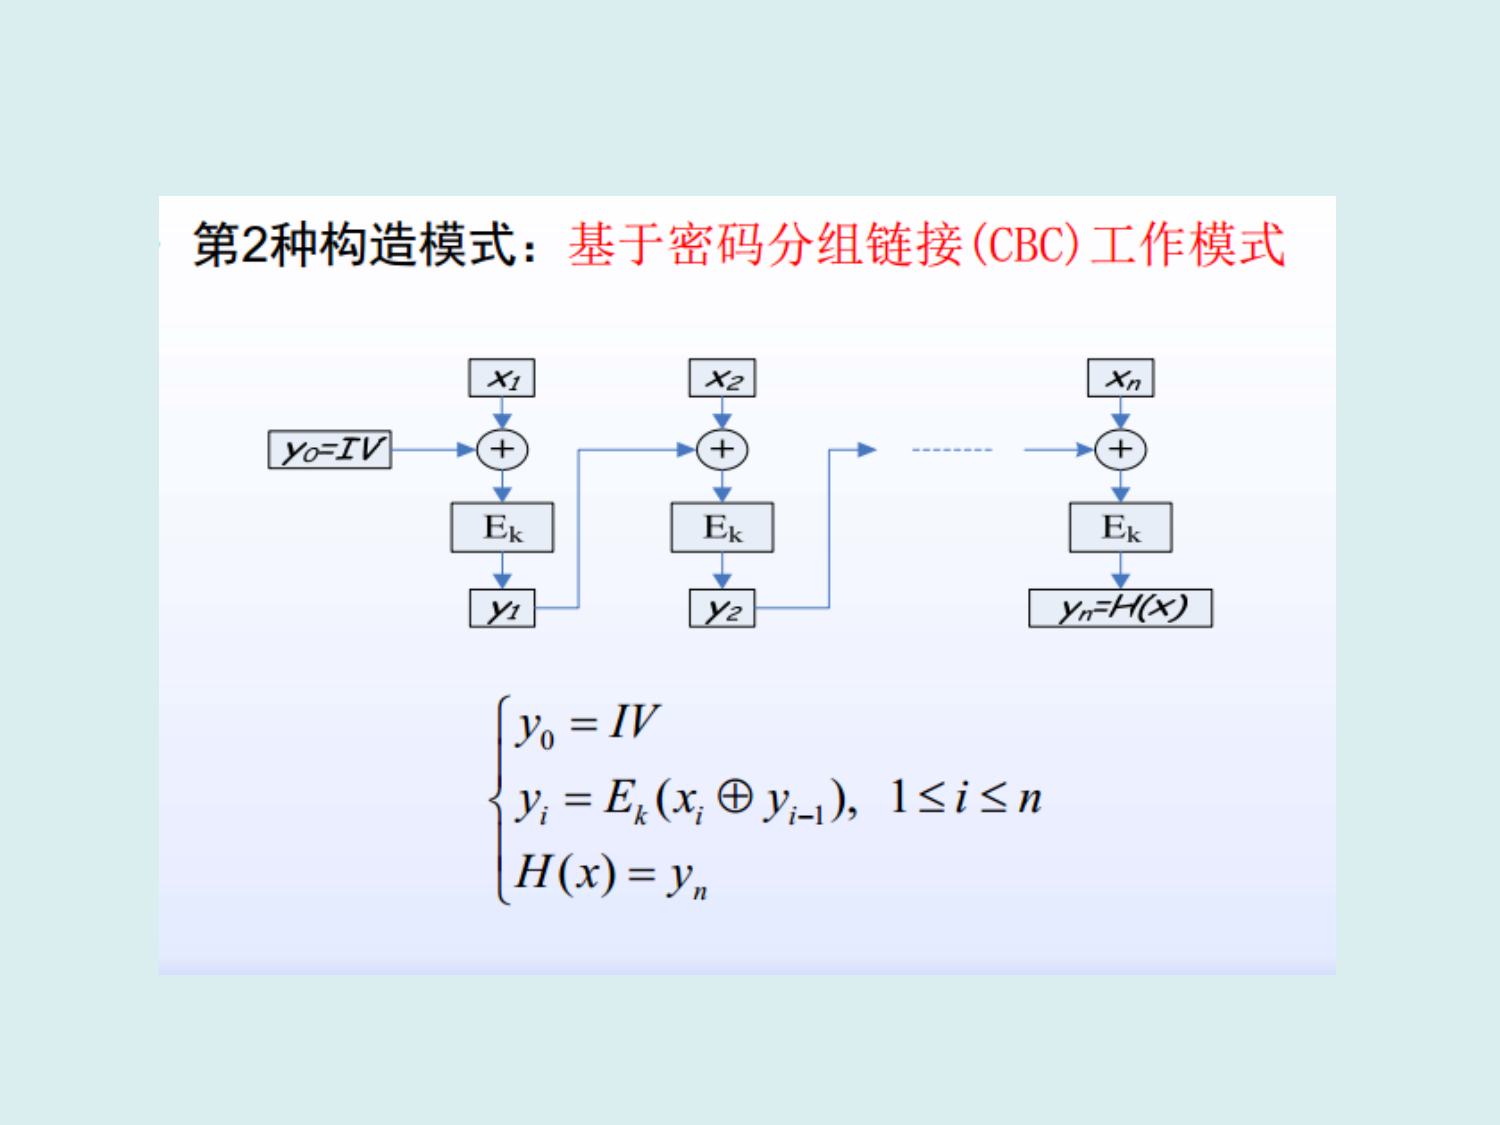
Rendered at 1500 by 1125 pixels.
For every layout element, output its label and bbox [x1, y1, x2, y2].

list [159, 196, 1336, 975]
